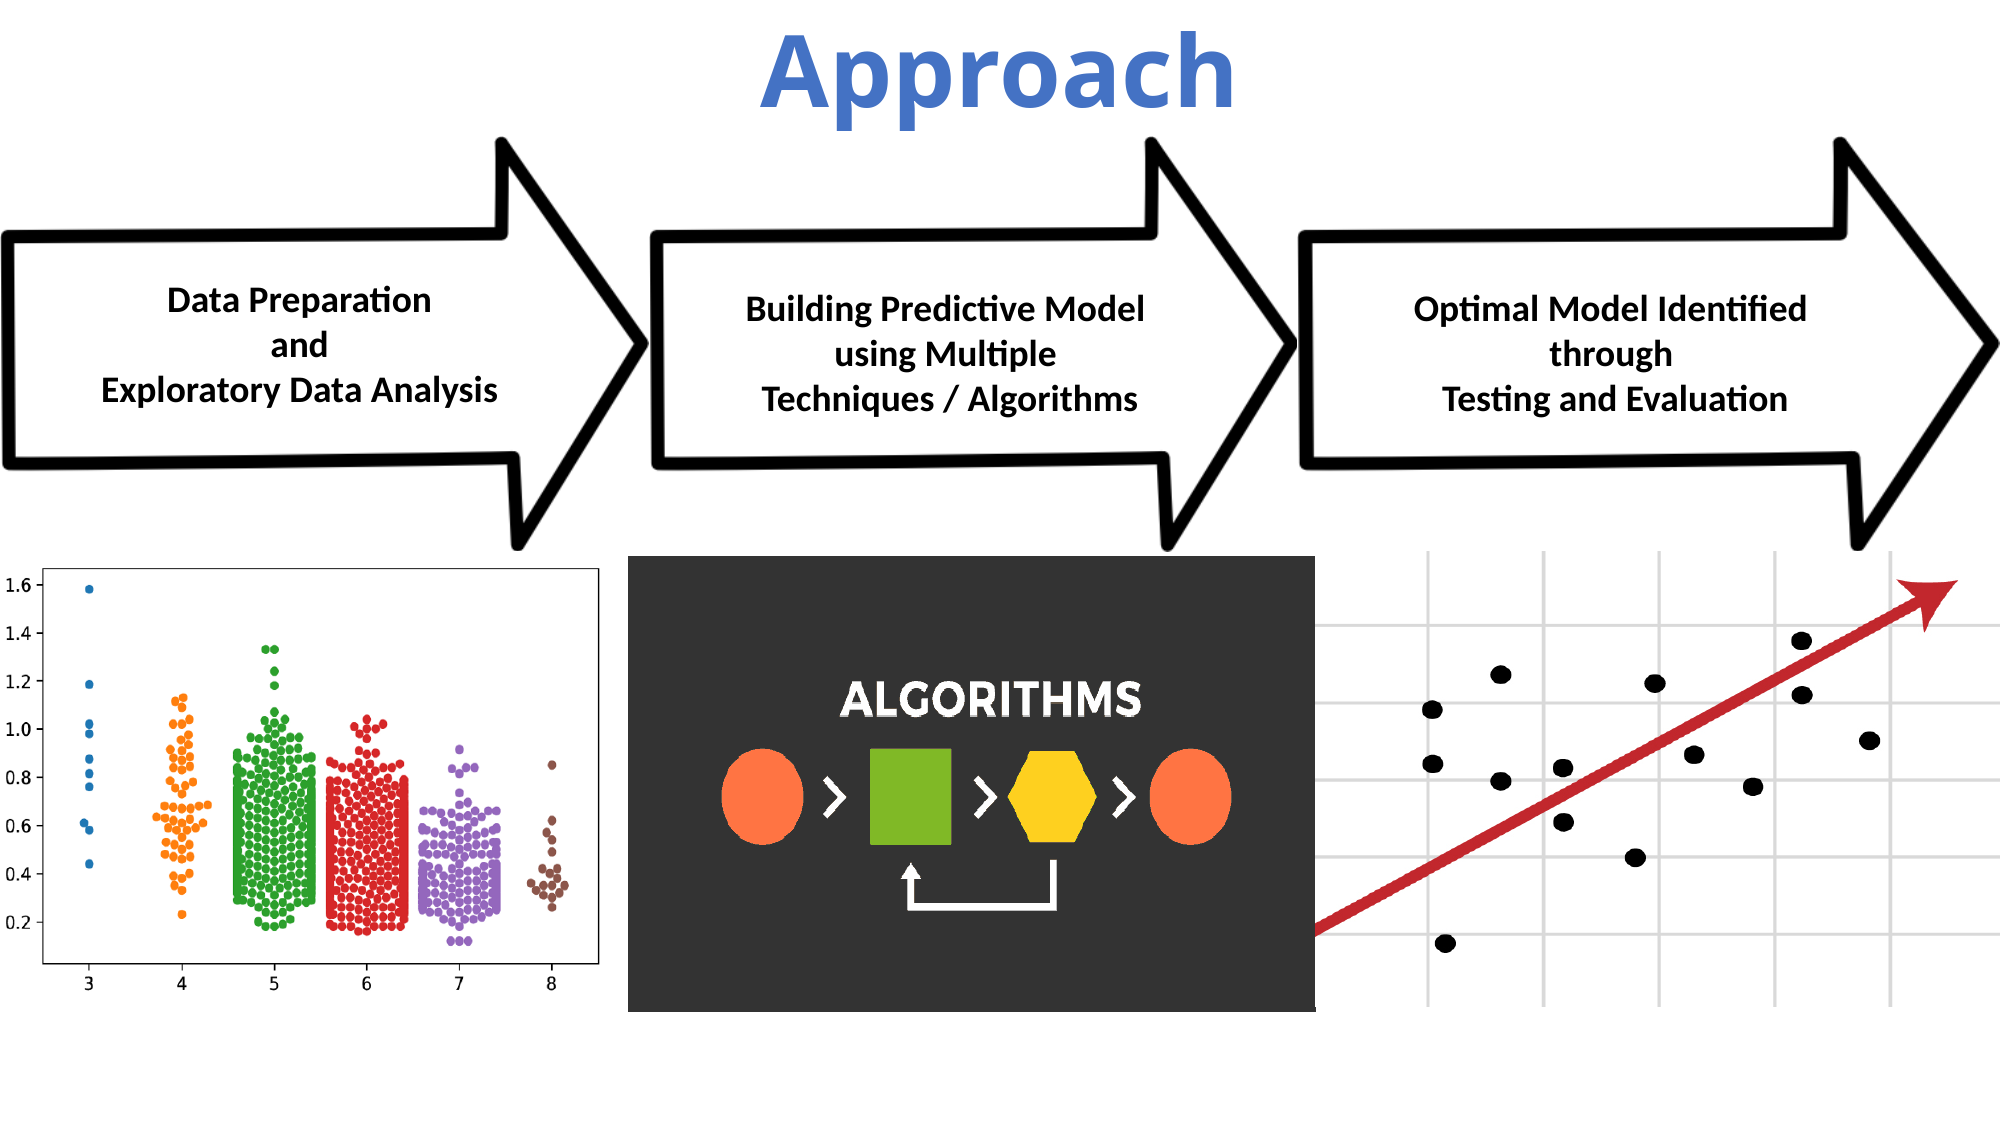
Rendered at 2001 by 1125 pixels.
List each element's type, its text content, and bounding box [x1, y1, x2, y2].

text_box Approach [745, 0, 1255, 135]
picture [0, 136, 2000, 1012]
